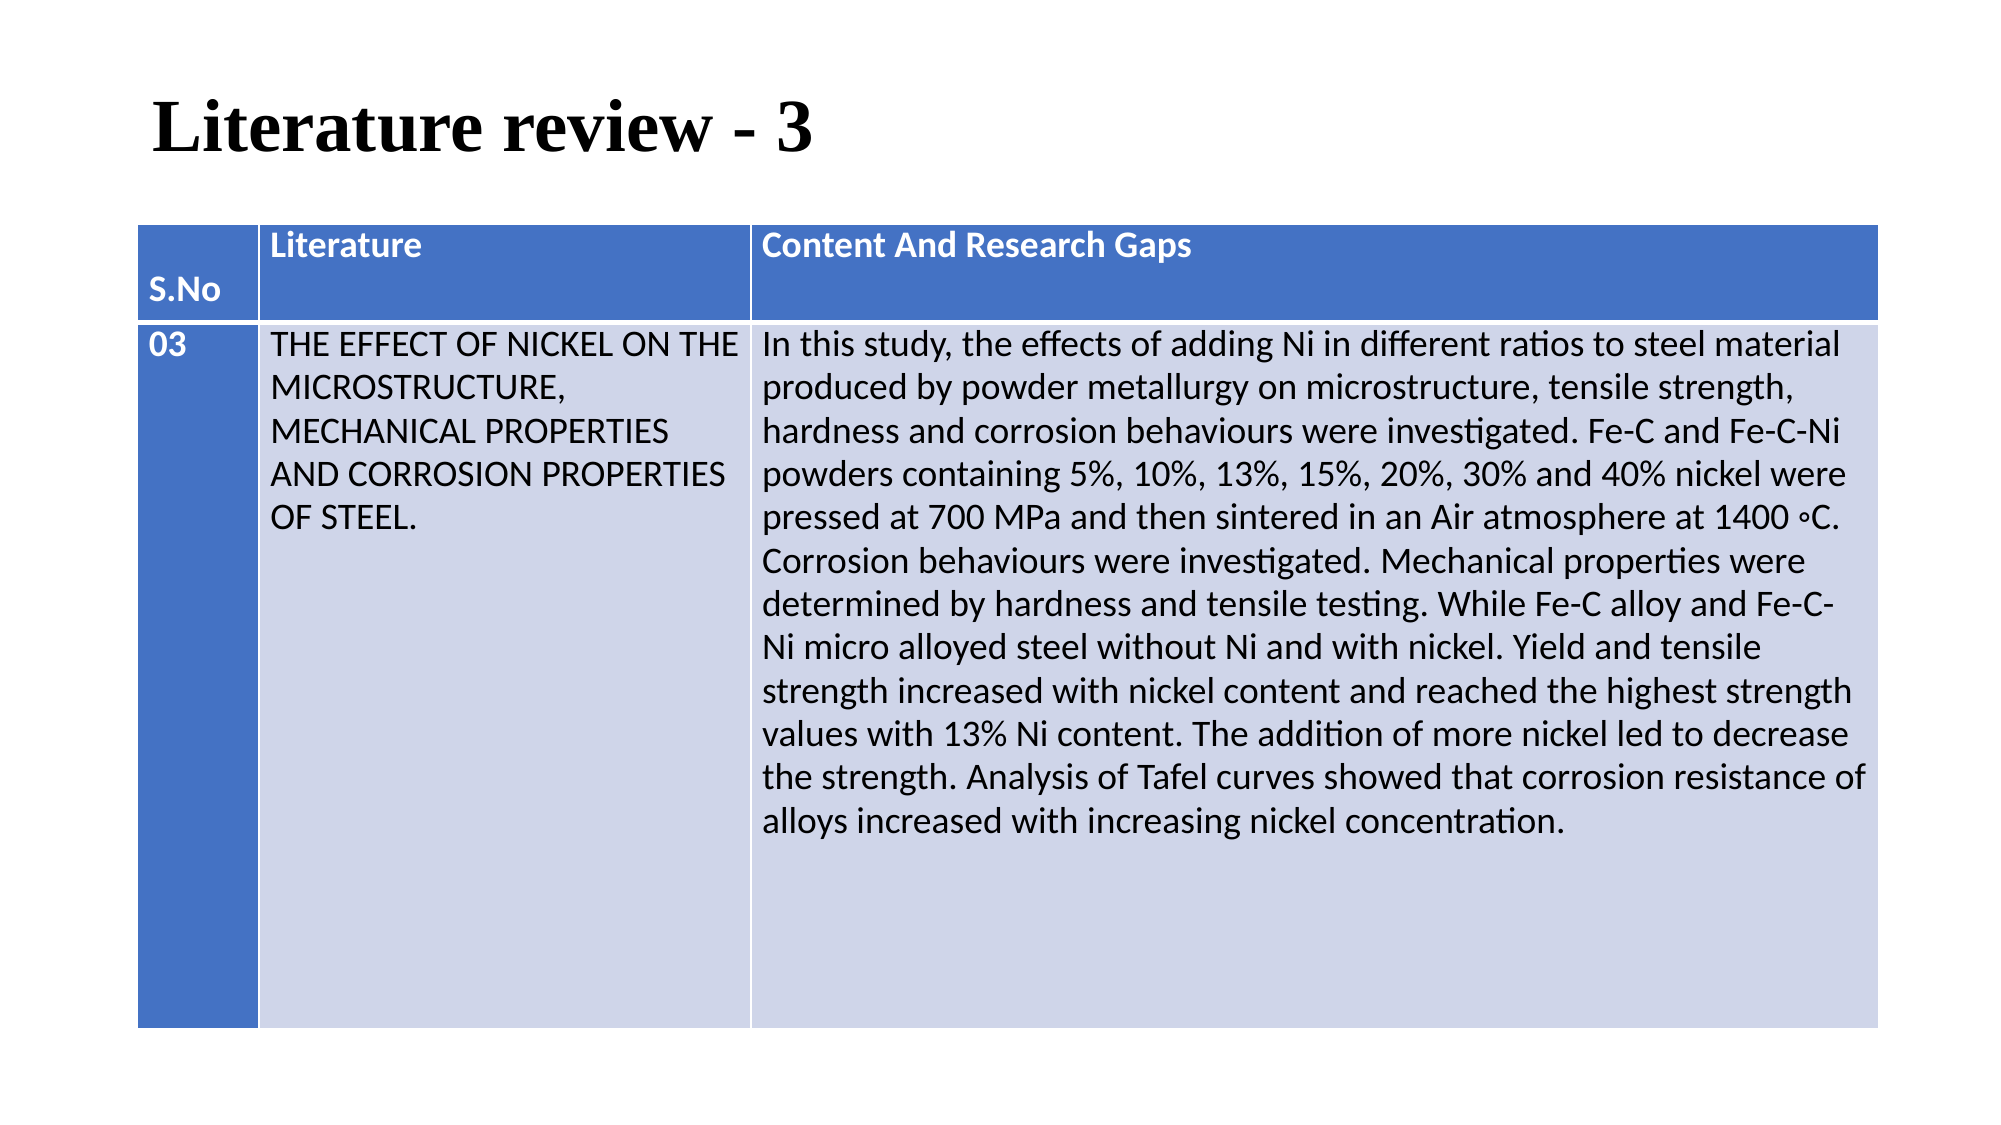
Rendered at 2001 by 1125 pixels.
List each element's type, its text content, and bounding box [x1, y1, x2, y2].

title Literature review - 3 [137, 59, 1863, 195]
table_cell In this study, the effects of adding Ni in different ratios to steel material produced by powder metallurgy on microstructure, tensile strength, hardness and corrosion behaviours were investigated. Fe-C and Fe-C-Ni powders containing 5%, 10%, 13%, 15%, 20%, 30% and 40% nickel were pressed at 700 MPa and then sintered in an Air atmosphere at 1400 ◦C. Corrosion behaviours were investigated. Mechanical properties were determined by hardness and tensile testing. While Fe-C alloy and Fe-C-Ni micro alloyed steel without Ni and with nickel. Yield and tensile strength increased with nickel content and reached the highest strength values with 13% Ni content. The addition of more nickel led to decrease the strength. Analysis of Tafel curves showed that corrosion resistance of alloys increased with increasing nickel concentration. [752, 325, 1878, 1028]
table_cell 03 [138, 325, 258, 1028]
table_cell THE EFFECT OF NICKEL ON THE MICROSTRUCTURE, MECHANICAL PROPERTIES AND CORROSION PROPERTIES OF STEEL. [260, 325, 750, 1028]
table_header S.No [138, 225, 258, 320]
table_header Content And Research Gaps [752, 225, 1878, 320]
table_header Literature [260, 225, 750, 320]
